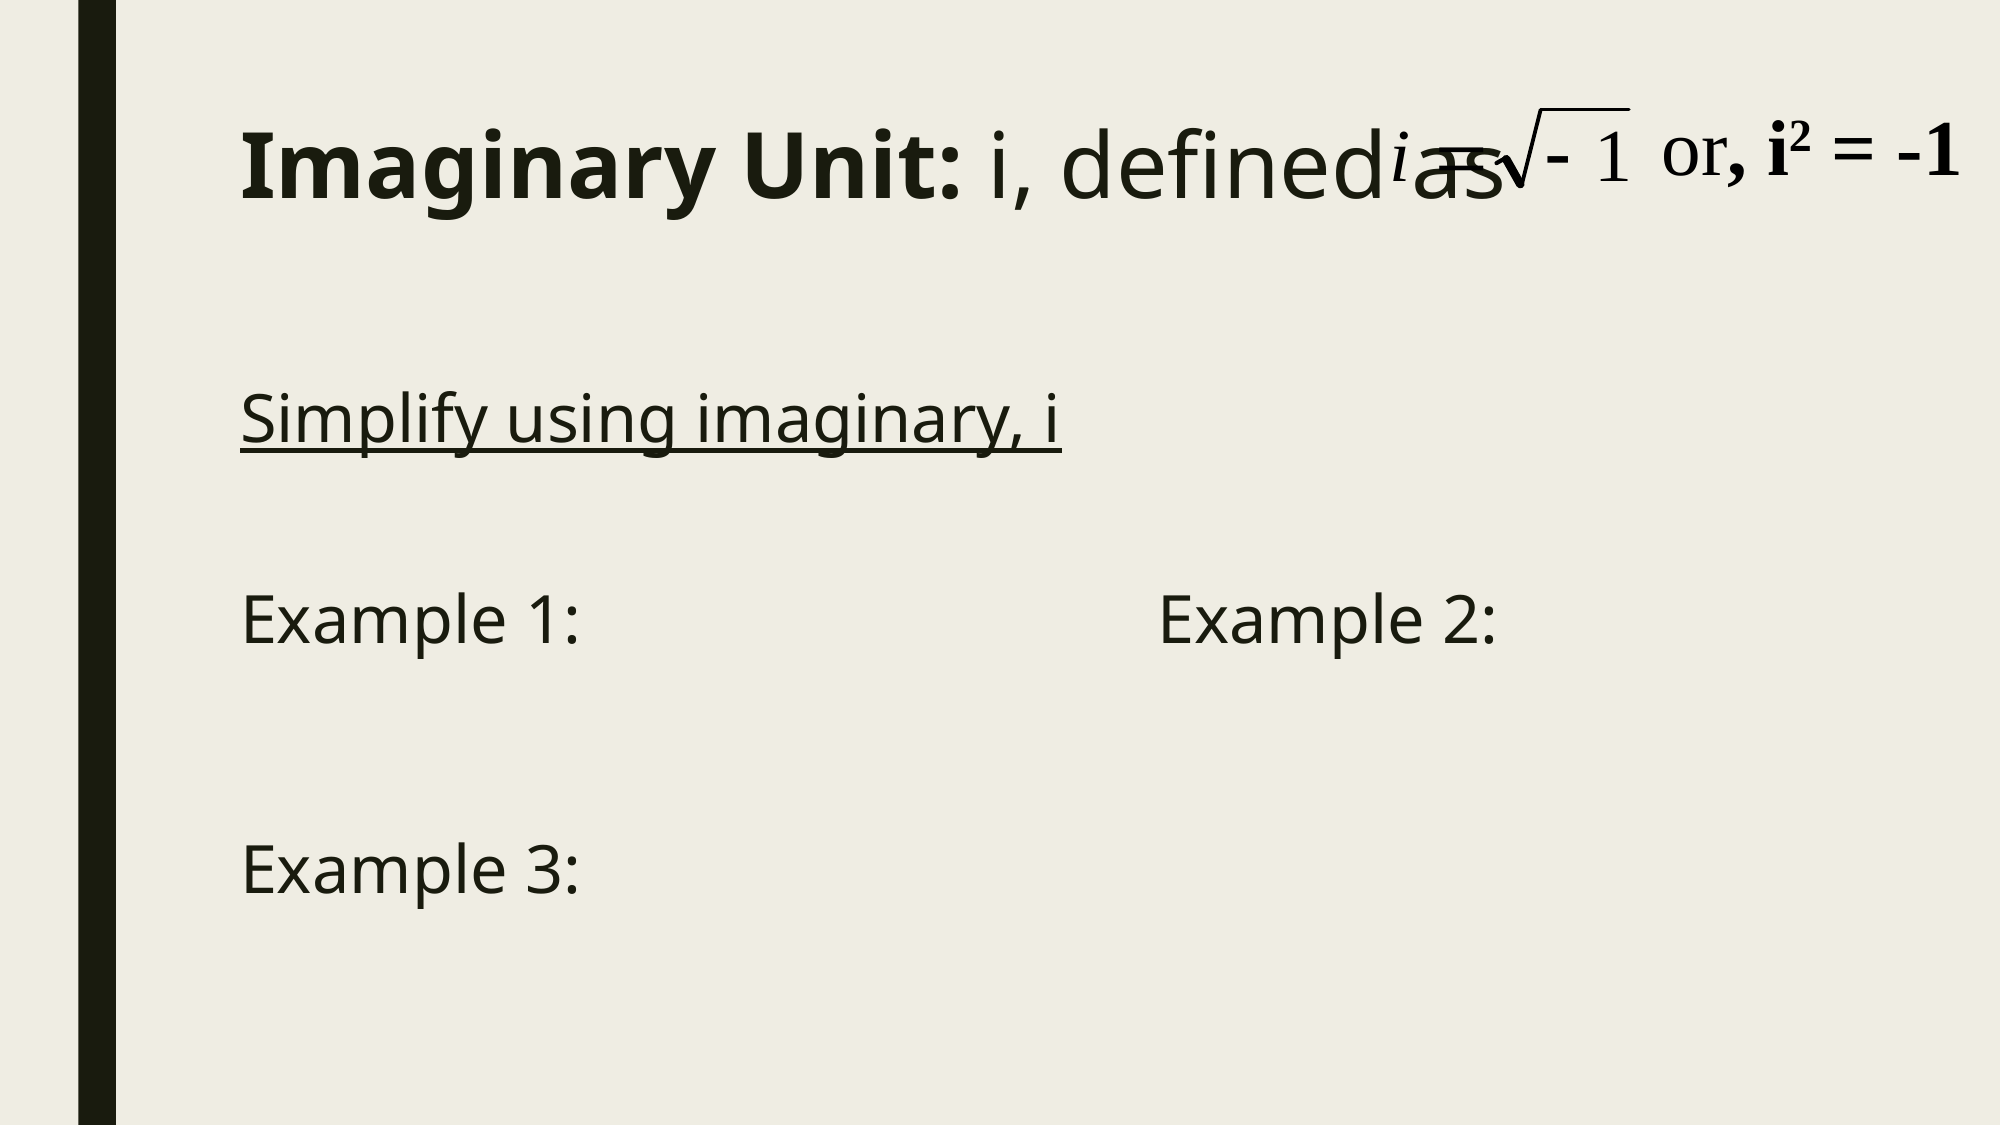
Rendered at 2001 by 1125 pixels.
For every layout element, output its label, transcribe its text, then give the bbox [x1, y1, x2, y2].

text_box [1379, 93, 1647, 200]
text_box or, i2 = -1 [1646, 88, 2000, 199]
title Imaginary Unit: i, defined as [225, 112, 1800, 357]
